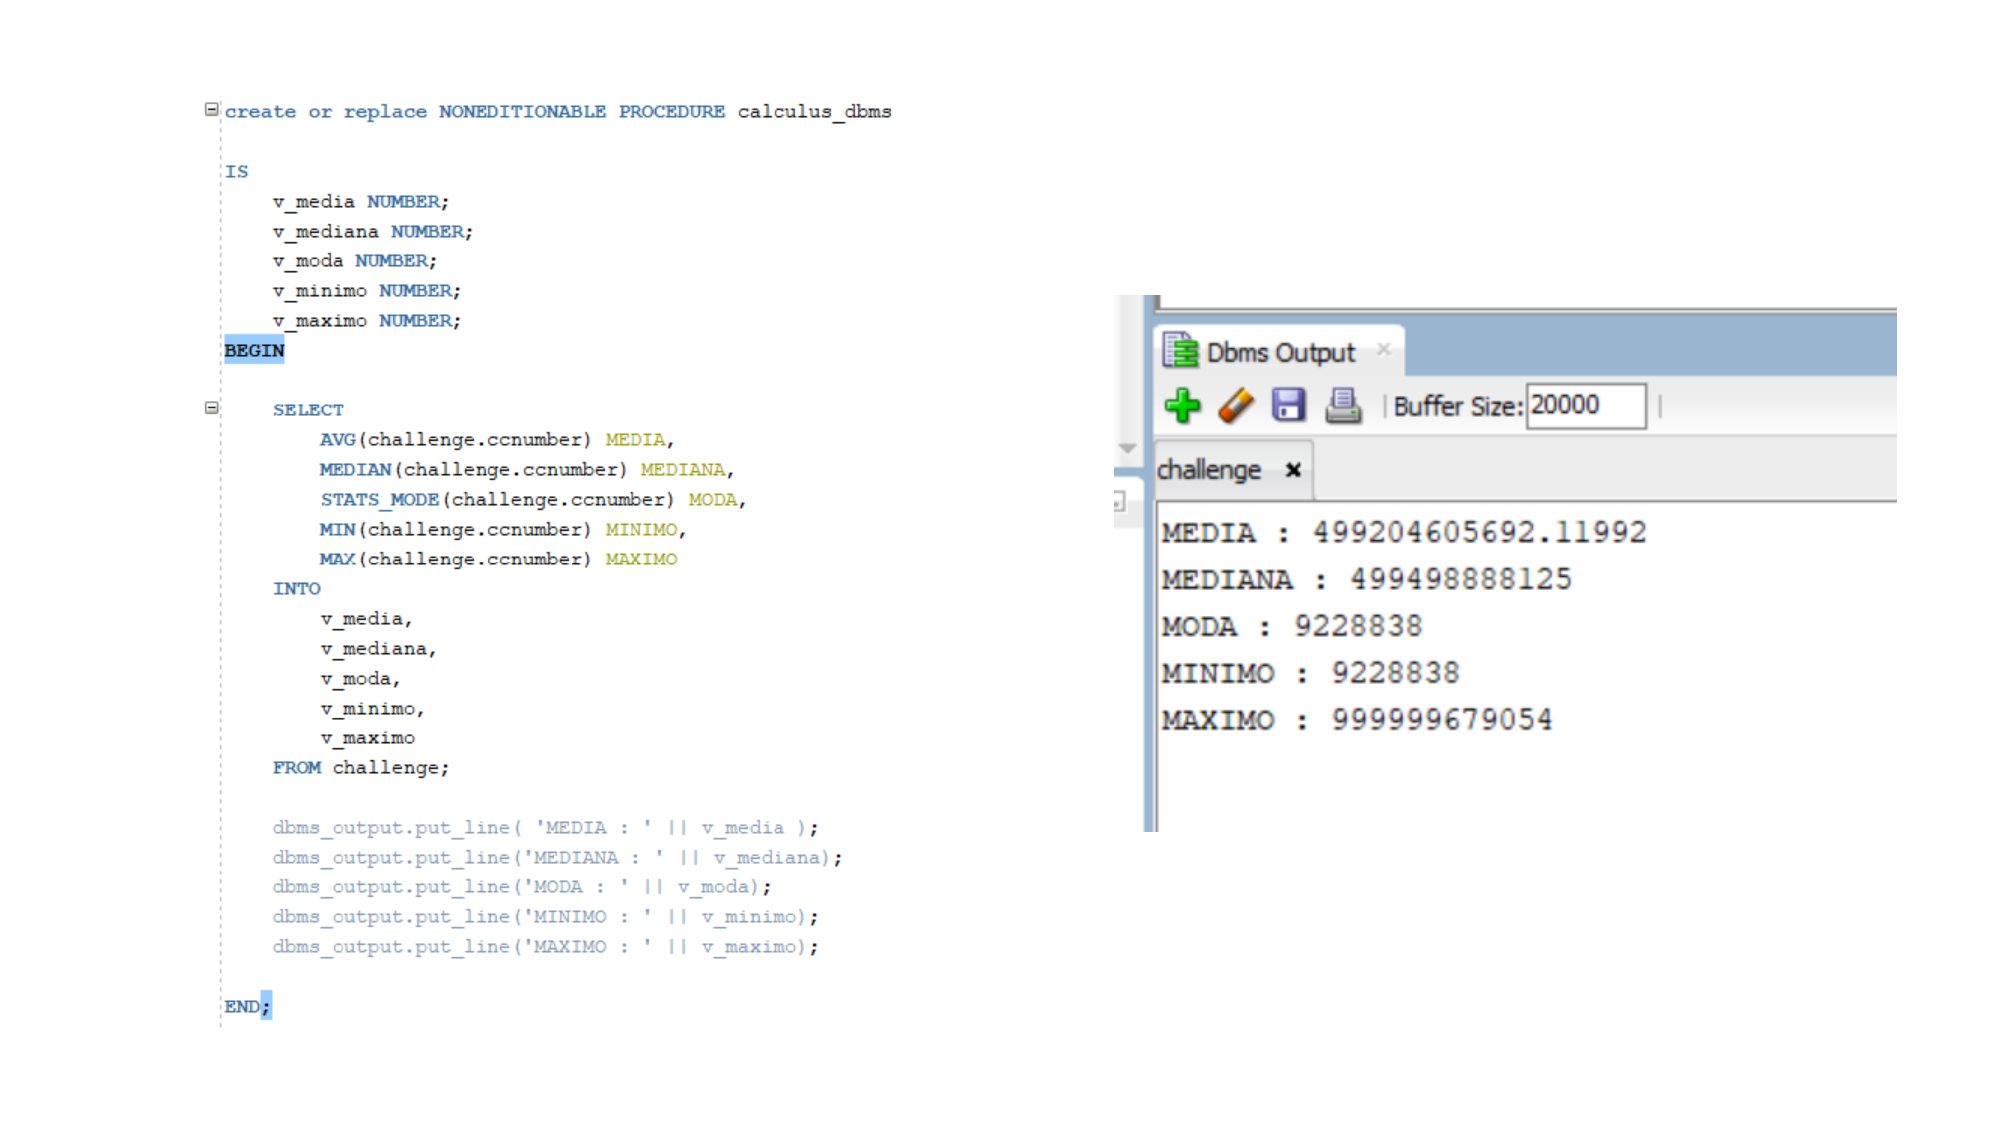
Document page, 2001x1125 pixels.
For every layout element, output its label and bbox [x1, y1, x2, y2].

picture [1114, 295, 1897, 832]
picture [198, 96, 921, 1029]
